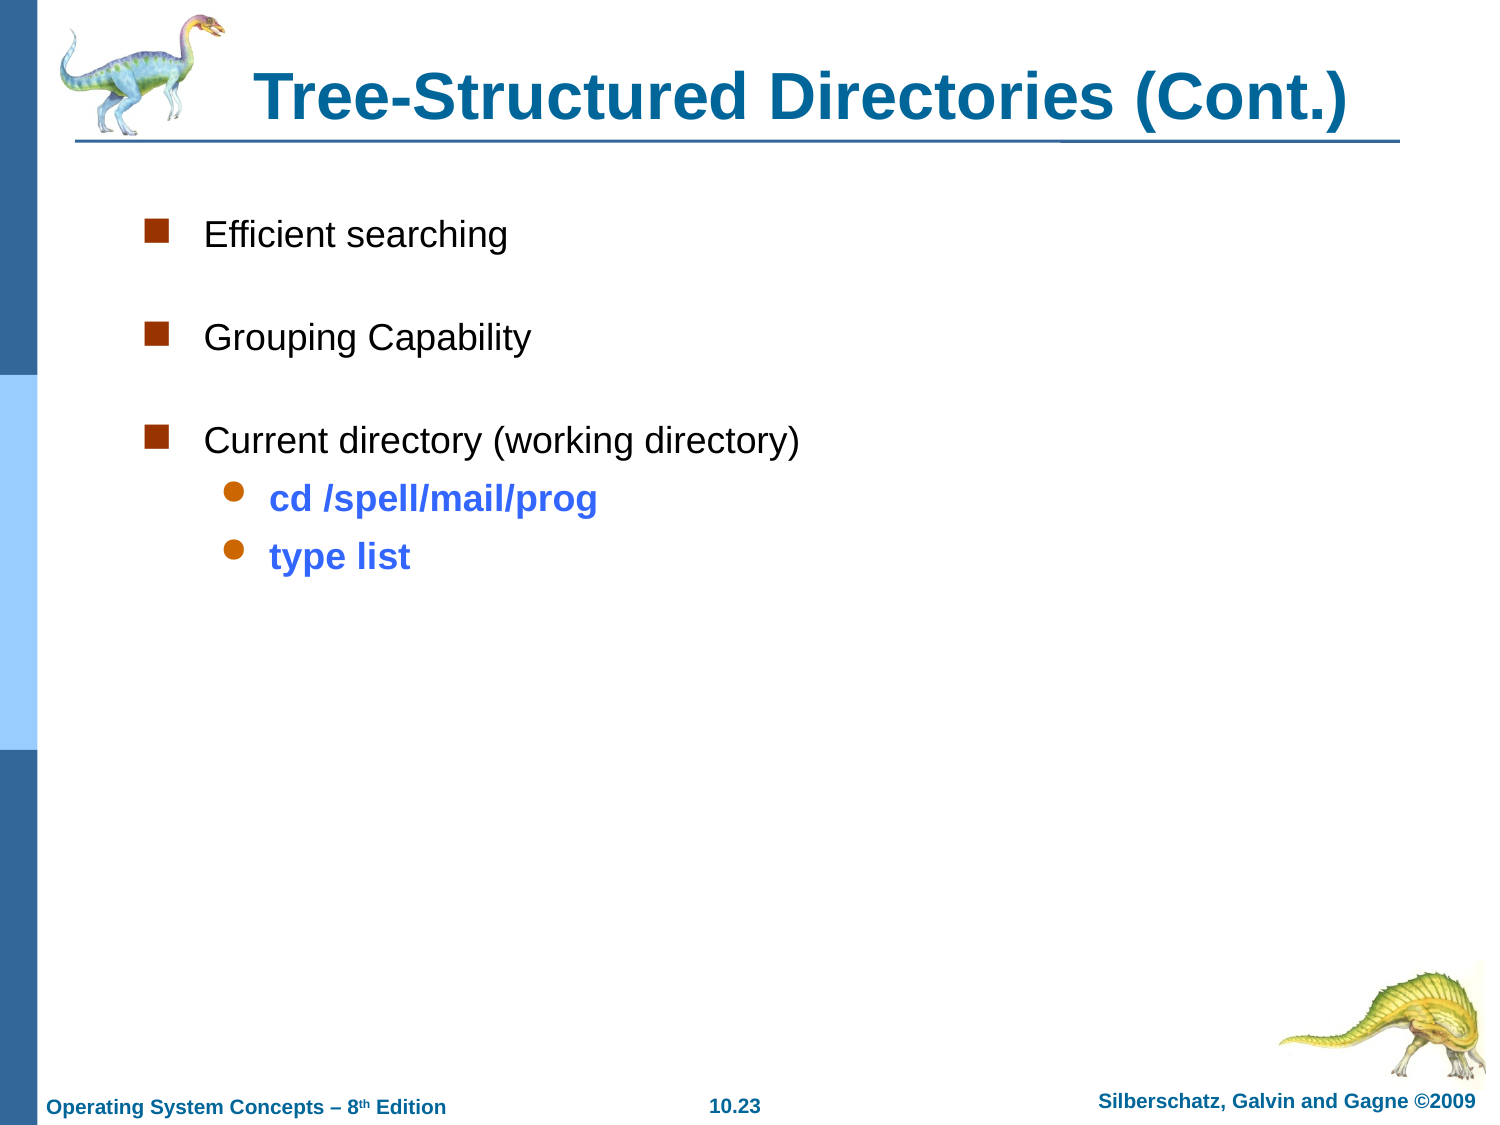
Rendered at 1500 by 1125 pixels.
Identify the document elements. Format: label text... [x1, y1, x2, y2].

picture [1275, 959, 1486, 1090]
list Efficient searching Grouping Capability Current directory (working directory) cd /spell/mail/prog type list [132, 202, 1483, 946]
title Tree-Structured Directories (Cont.) [126, 45, 1478, 141]
picture [46, 0, 243, 149]
